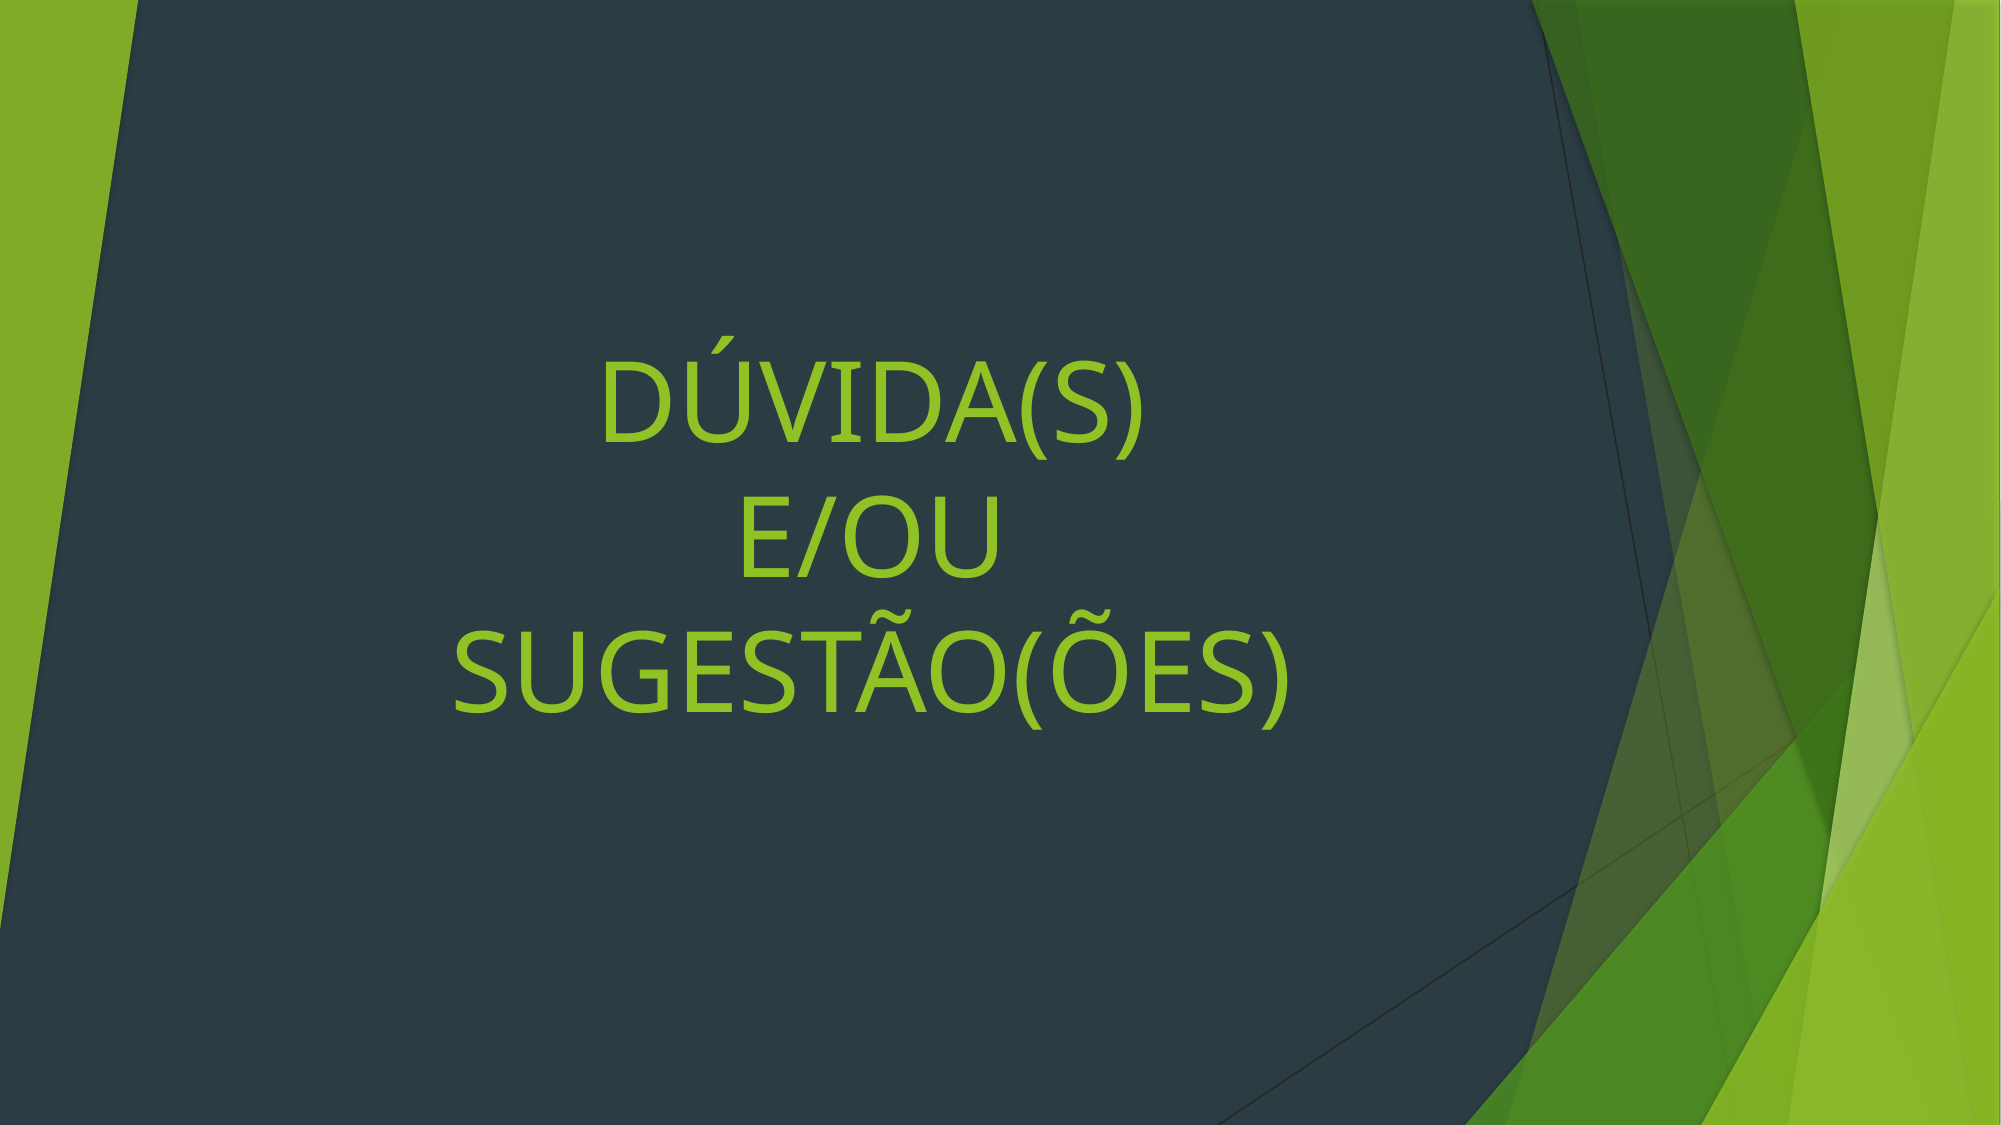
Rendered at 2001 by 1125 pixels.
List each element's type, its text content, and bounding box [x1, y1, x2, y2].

title DÚVIDA(S) E/OU SUGESTÃO(ÕES) [234, 472, 1509, 743]
